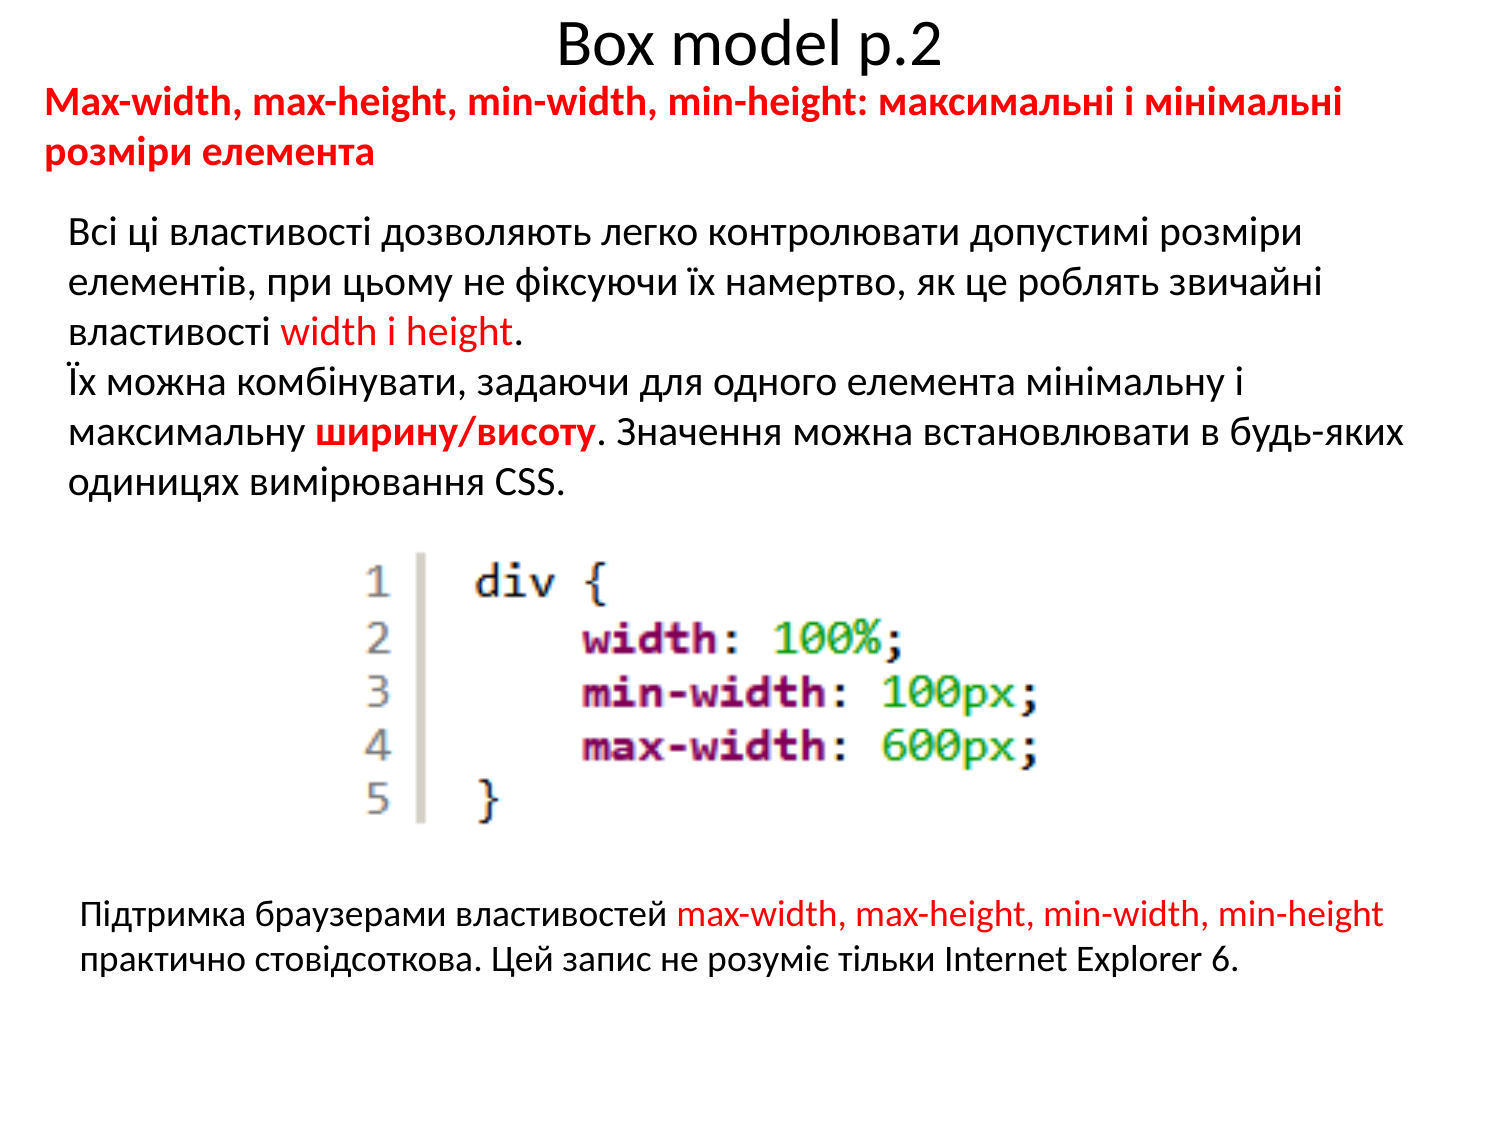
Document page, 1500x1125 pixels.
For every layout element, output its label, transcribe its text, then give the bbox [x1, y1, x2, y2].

text_box Всі ці властивості дозволяють легко контролювати допустимі розміри елементів, при цьому не фіксуючи їх намертво, як це роблять звичайні властивості width і height. Їх можна комбінувати, задаючи для одного елемента мінімальну і максимальну ширину/висоту. Значення можна встановлювати в будь-яких одиницях вимірювання CSS. [53, 196, 1447, 512]
text_box Max-width, max-height, min-width, min-height: максимальні і мінімальні розміри елемента [29, 66, 1471, 182]
title Box model p.2 [0, 0, 1500, 79]
text_box Підтримка браузерами властивостей max-width, max-height, min-width, min-height практично стовідсоткова. Цей запис не розуміє тільки Internet Explorer 6. [64, 881, 1436, 987]
picture [348, 538, 1052, 838]
